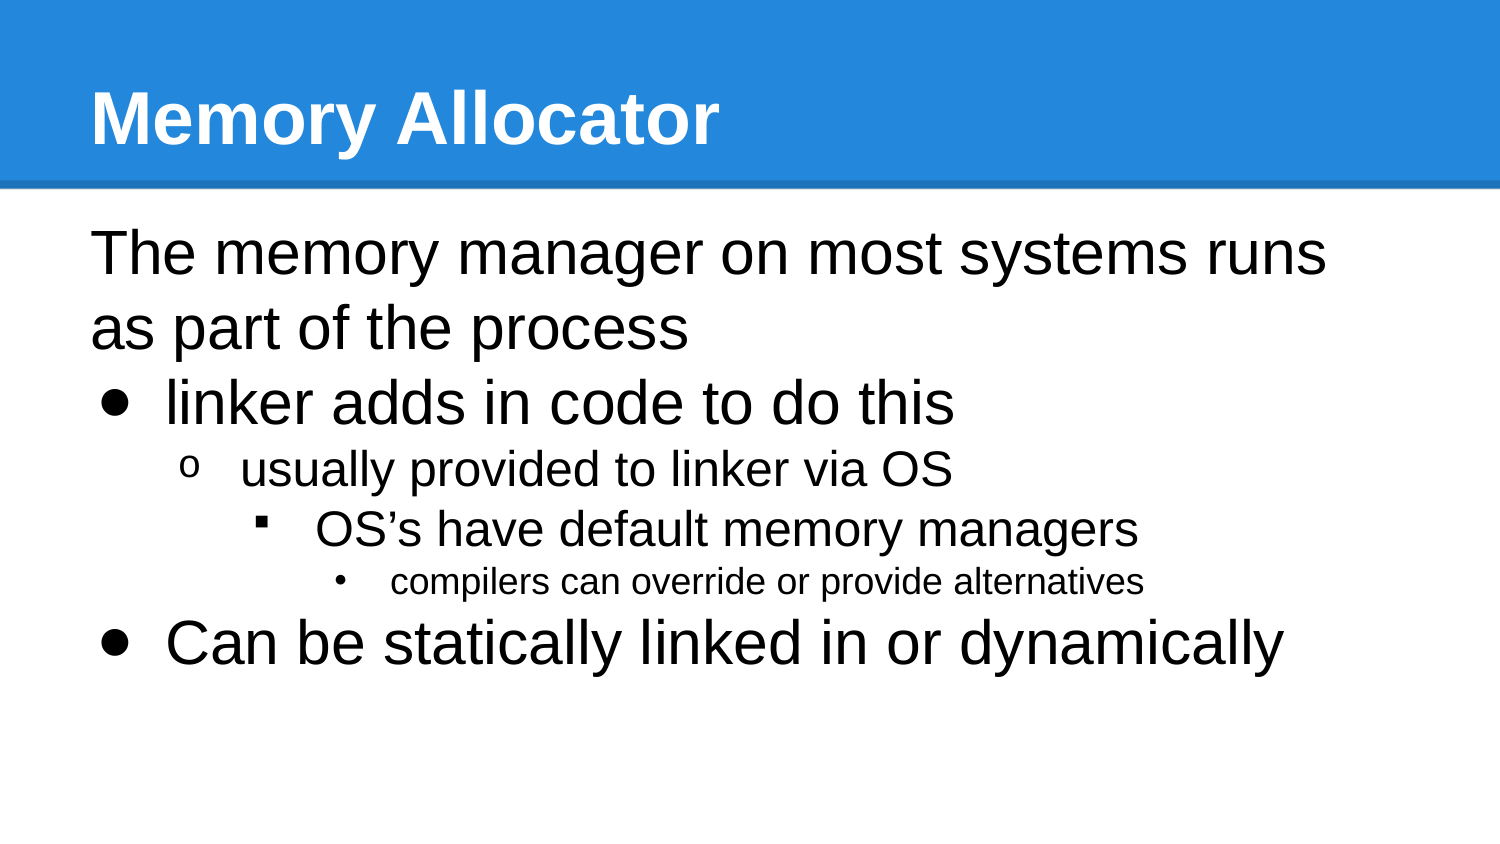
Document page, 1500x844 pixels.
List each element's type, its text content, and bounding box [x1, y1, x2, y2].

list The memory manager on most systems runs as part of the process linker adds in code to do this usually provided to linker via OS OS’s have default memory managers compilers can override or provide alternatives Can be statically linked in or dynamically [75, 196, 1425, 808]
title Memory Allocator [75, 33, 1425, 175]
